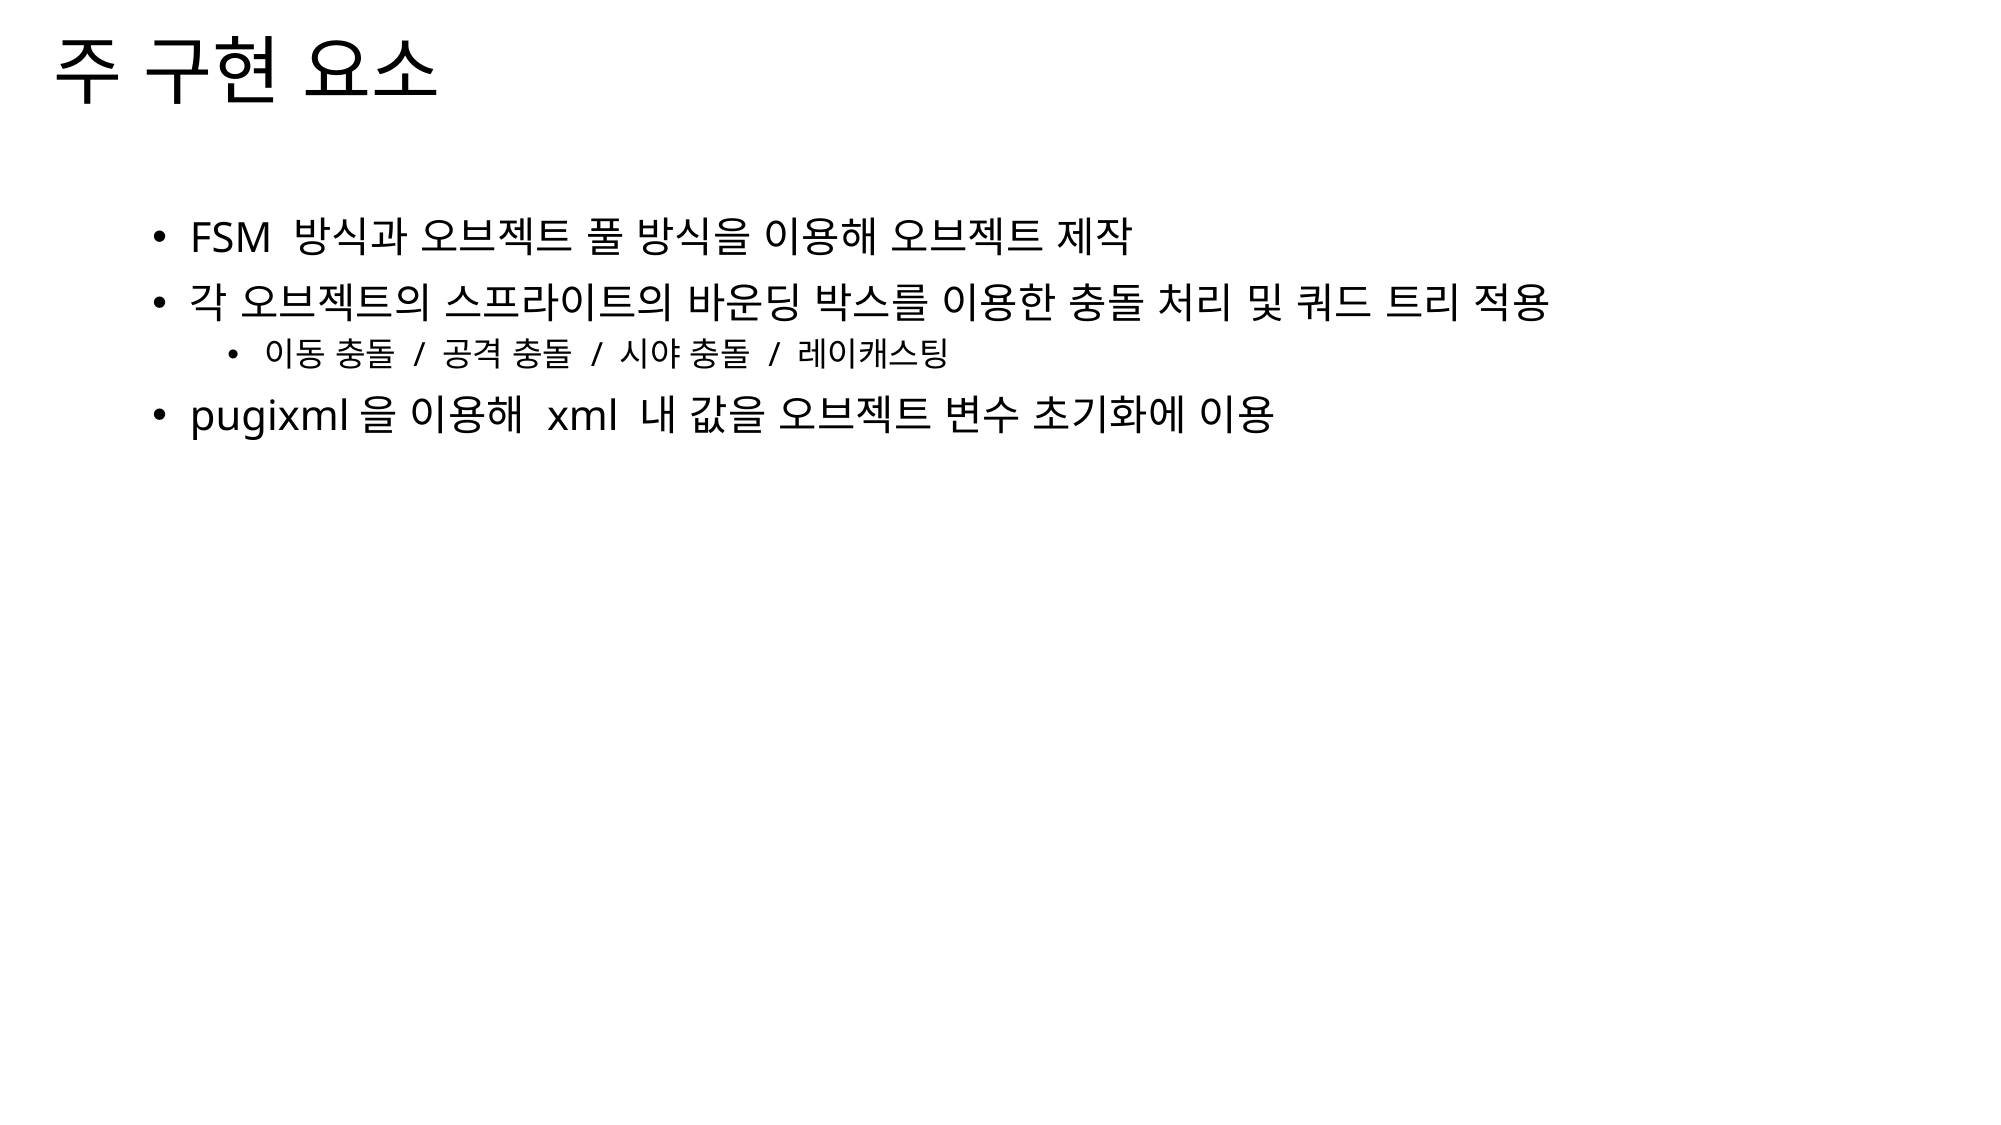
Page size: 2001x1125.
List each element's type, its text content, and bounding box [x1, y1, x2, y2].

text_box FSM 방식과 오브젝트 풀 방식을 이용해 오브젝트 제작 각 오브젝트의 스프라이트의 바운딩 박스를 이용한 충돌 처리 및 쿼드 트리 적용 이동 충돌 / 공격 충돌 / 시야 충돌 / 레이캐스팅 pugixml을 이용해 xml 내 값을 오브젝트 변수 초기화에 이용 [137, 208, 1863, 923]
title 주 구현 요소 [0, 0, 1725, 149]
